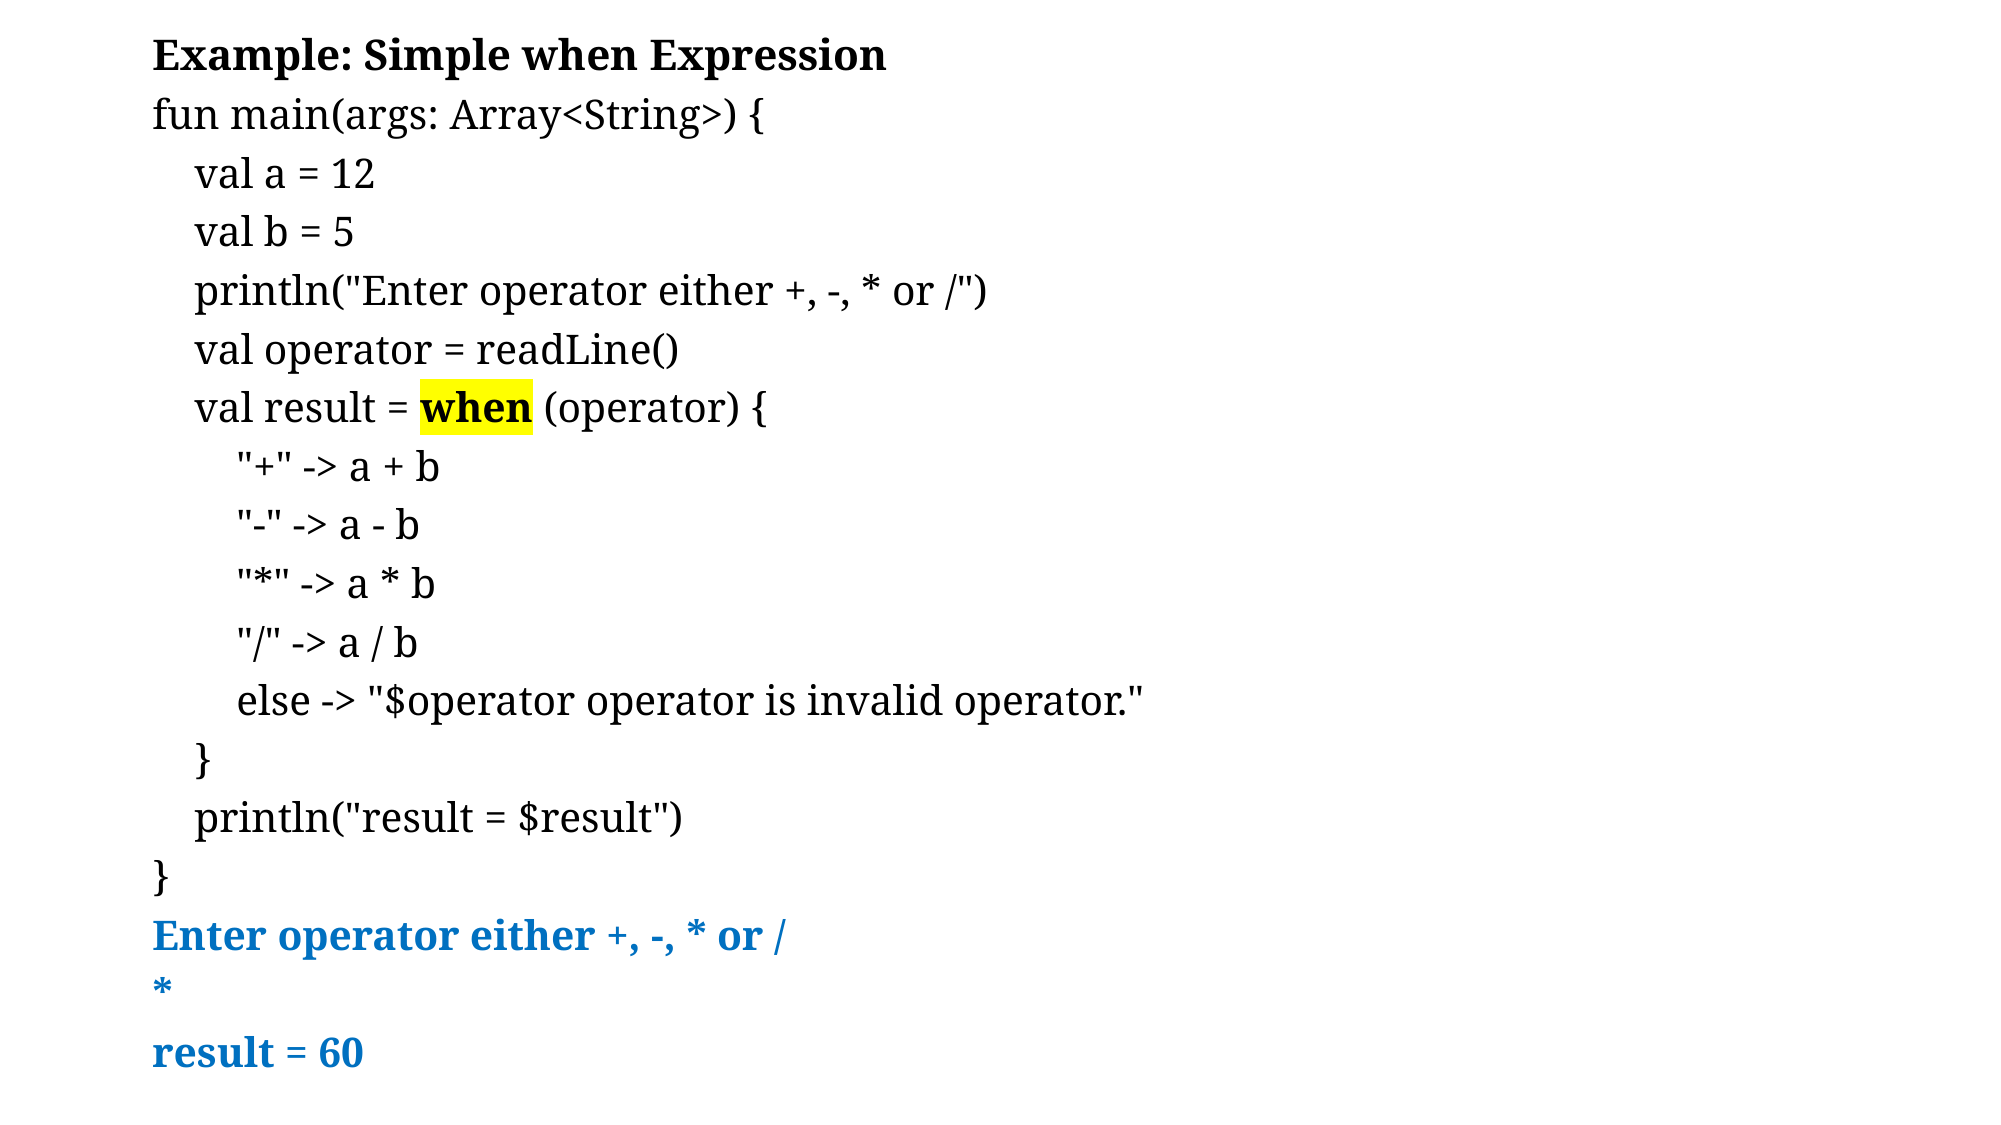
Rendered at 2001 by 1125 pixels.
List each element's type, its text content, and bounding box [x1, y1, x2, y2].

list Example: Simple when Expression fun main(args: Array<String>) { val a = 12 val b = 5 println("Enter operator either +, -, * or /") val operator = readLine() val result = when (operator) { "+" -> a + b "-" -> a - b "*" -> a * b "/" -> a / b else -> "$operator operator is invalid operator." } println("result = $result") } Enter operator either +, -, * or / * result = 60 [137, 26, 1863, 1097]
